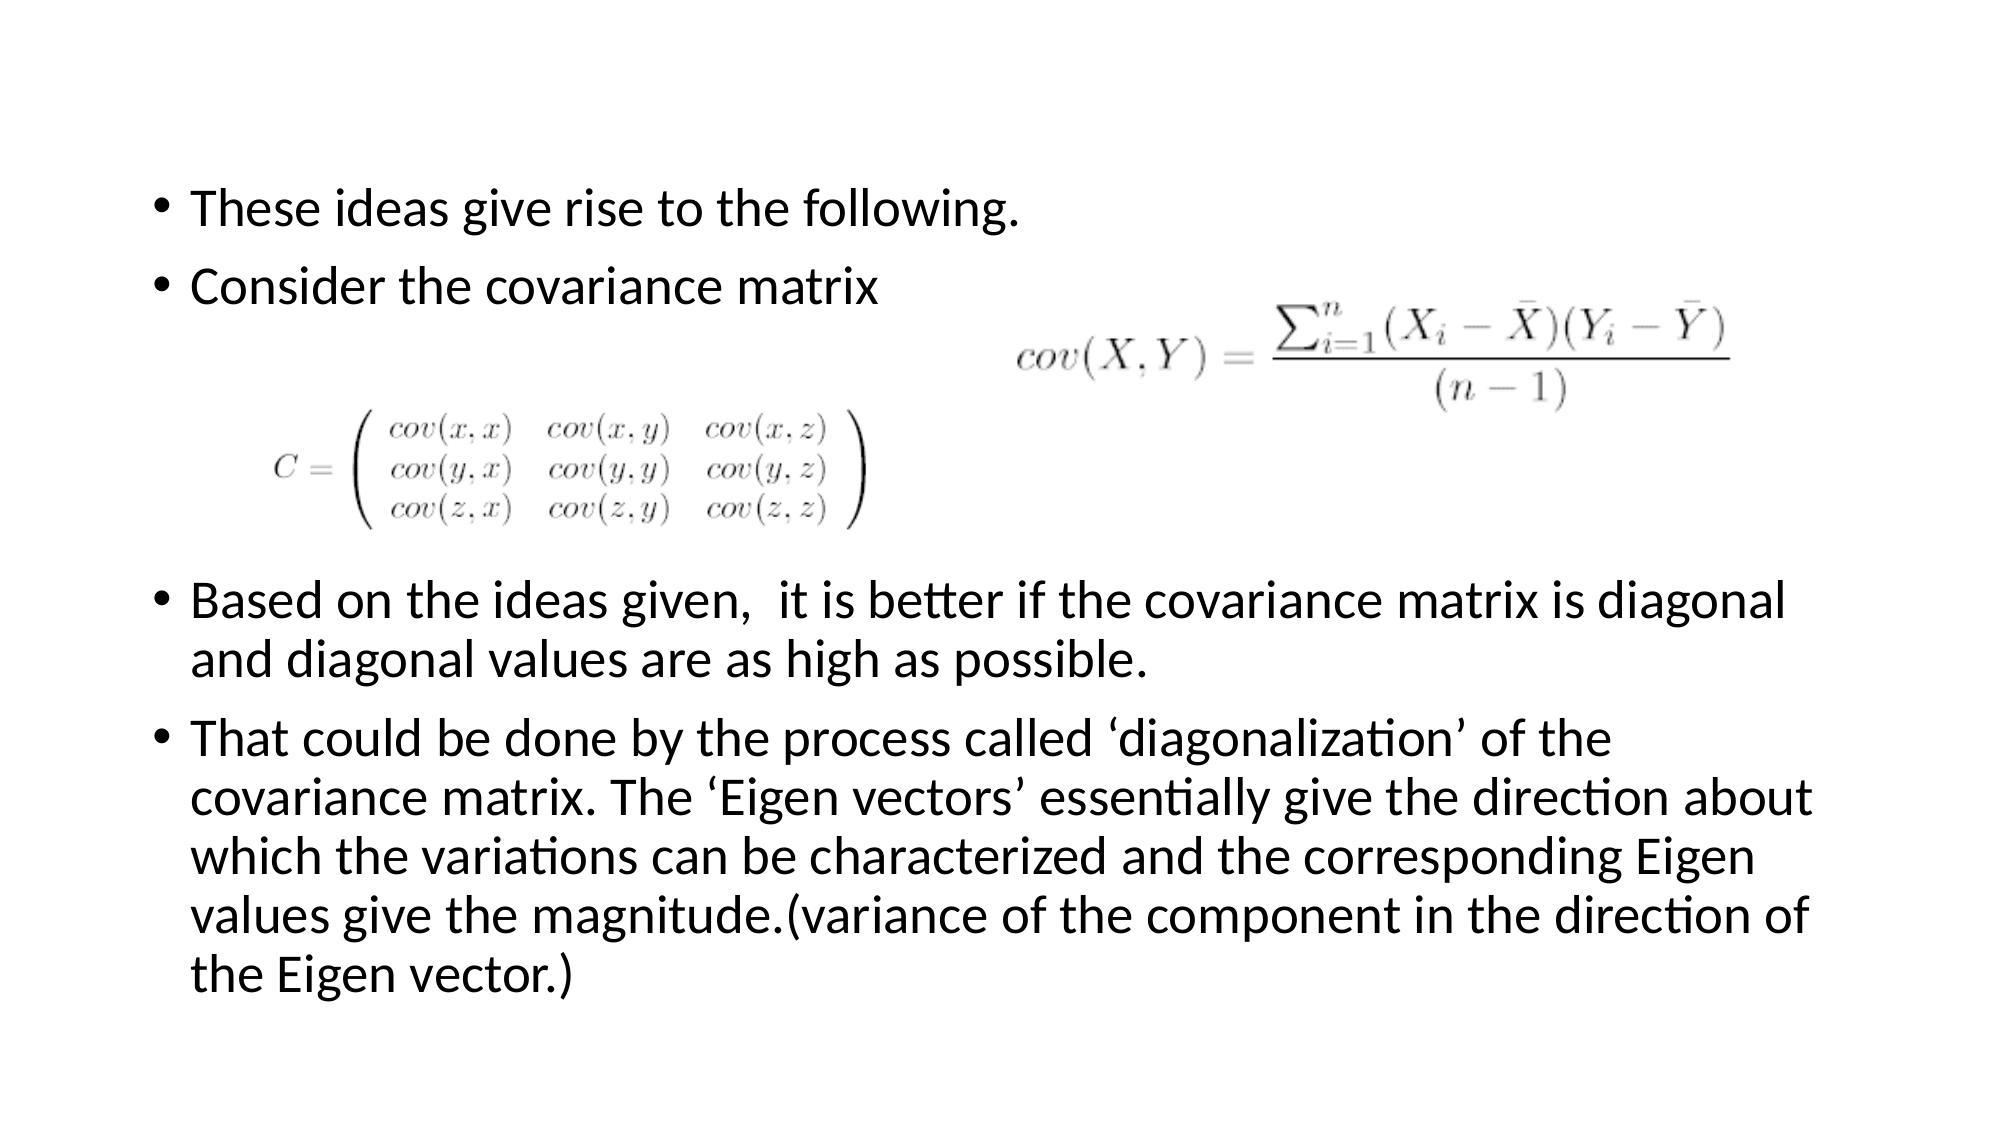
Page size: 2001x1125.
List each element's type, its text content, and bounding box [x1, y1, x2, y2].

list These ideas give rise to the following. Consider the covariance matrix Based on the ideas given, it is better if the covariance matrix is diagonal and diagonal values are as high as possible. That could be done by the process called ‘diagonalization’ of the covariance matrix. The ‘Eigen vectors’ essentially give the direction about which the variations can be characterized and the corresponding Eigen values give the magnitude.(variance of the component in the direction of the Eigen vector.) [137, 171, 1863, 1014]
picture [248, 382, 913, 550]
picture [938, 267, 1838, 498]
